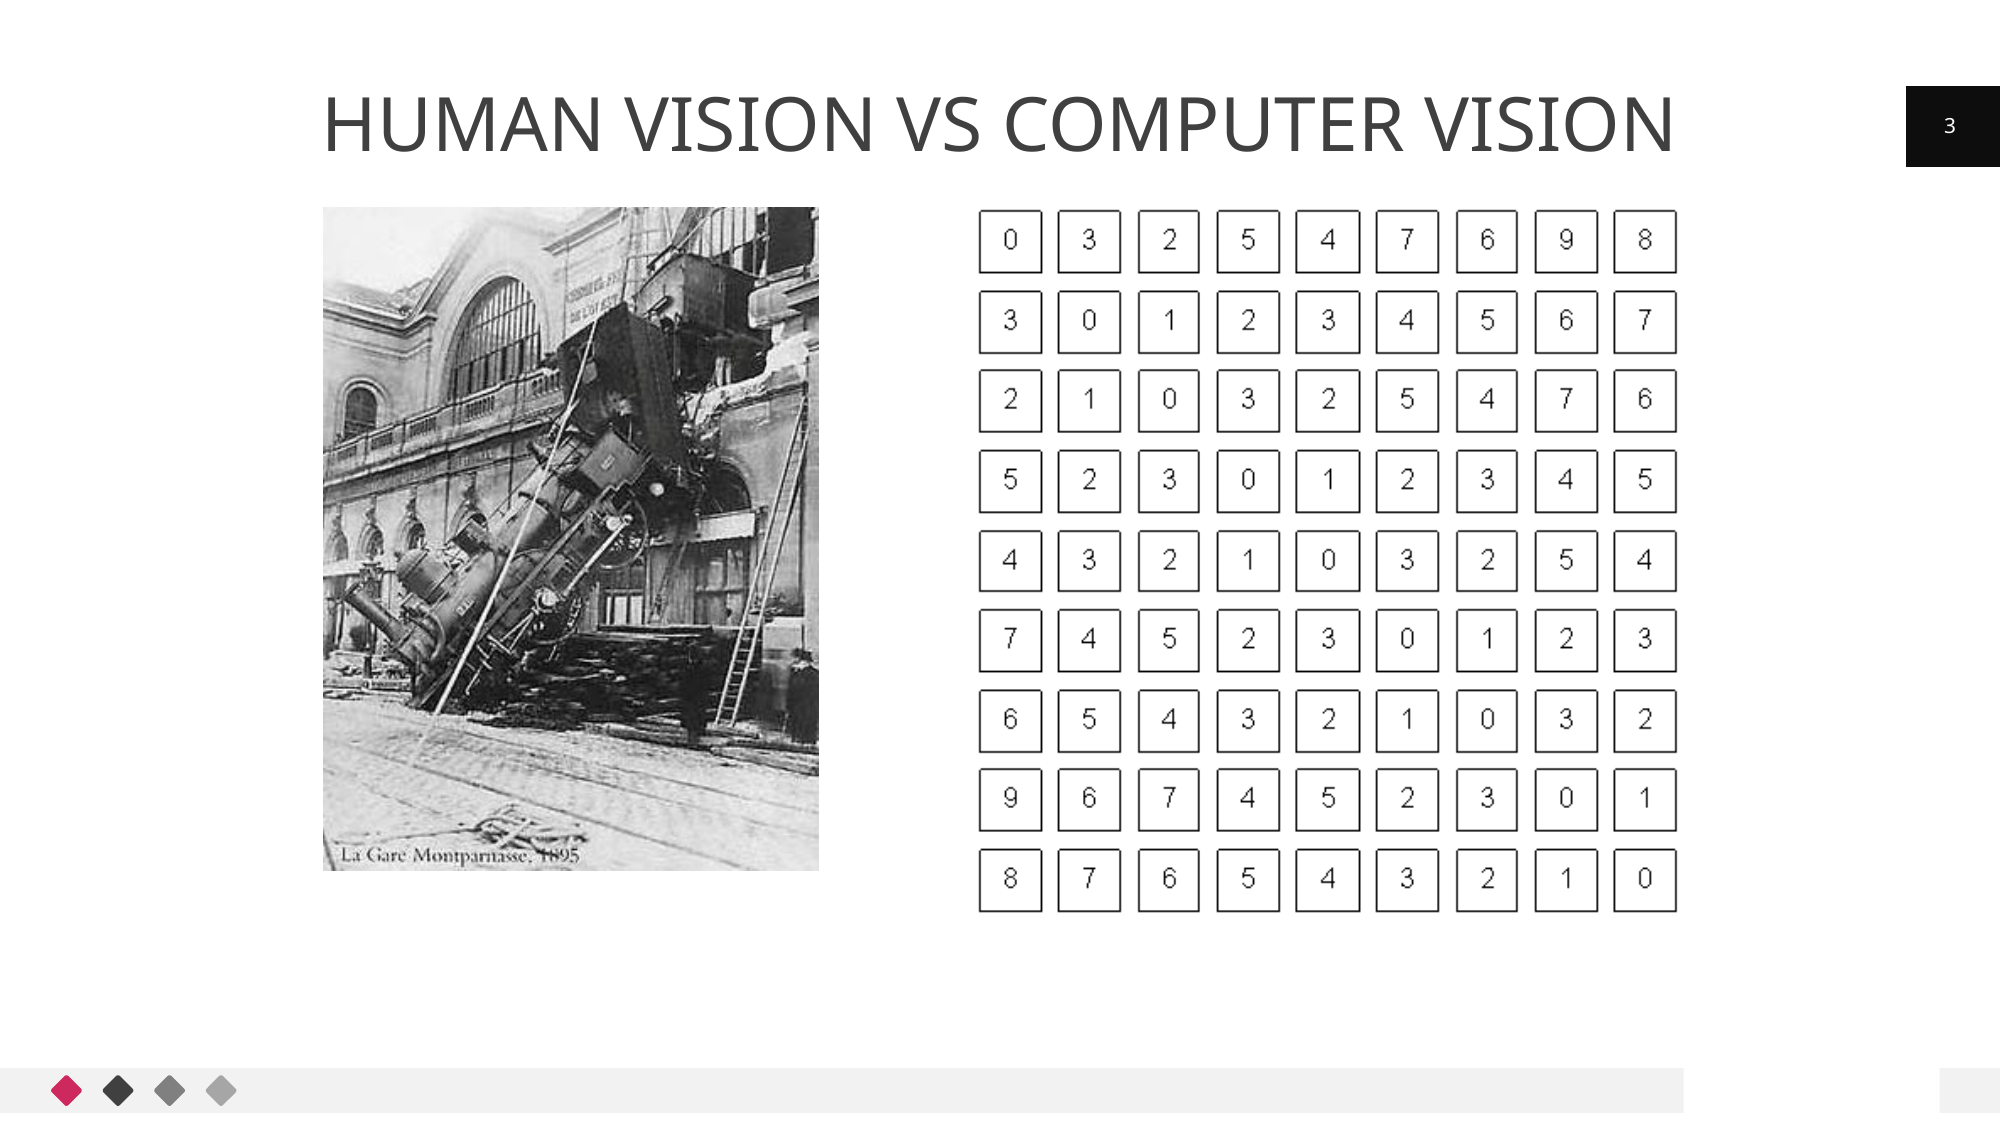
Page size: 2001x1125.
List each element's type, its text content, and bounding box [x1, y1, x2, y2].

picture [323, 207, 819, 871]
picture [976, 207, 1684, 921]
slide_number 3 [1915, 96, 1985, 157]
title Human vision vs computer vision [137, 86, 1863, 169]
